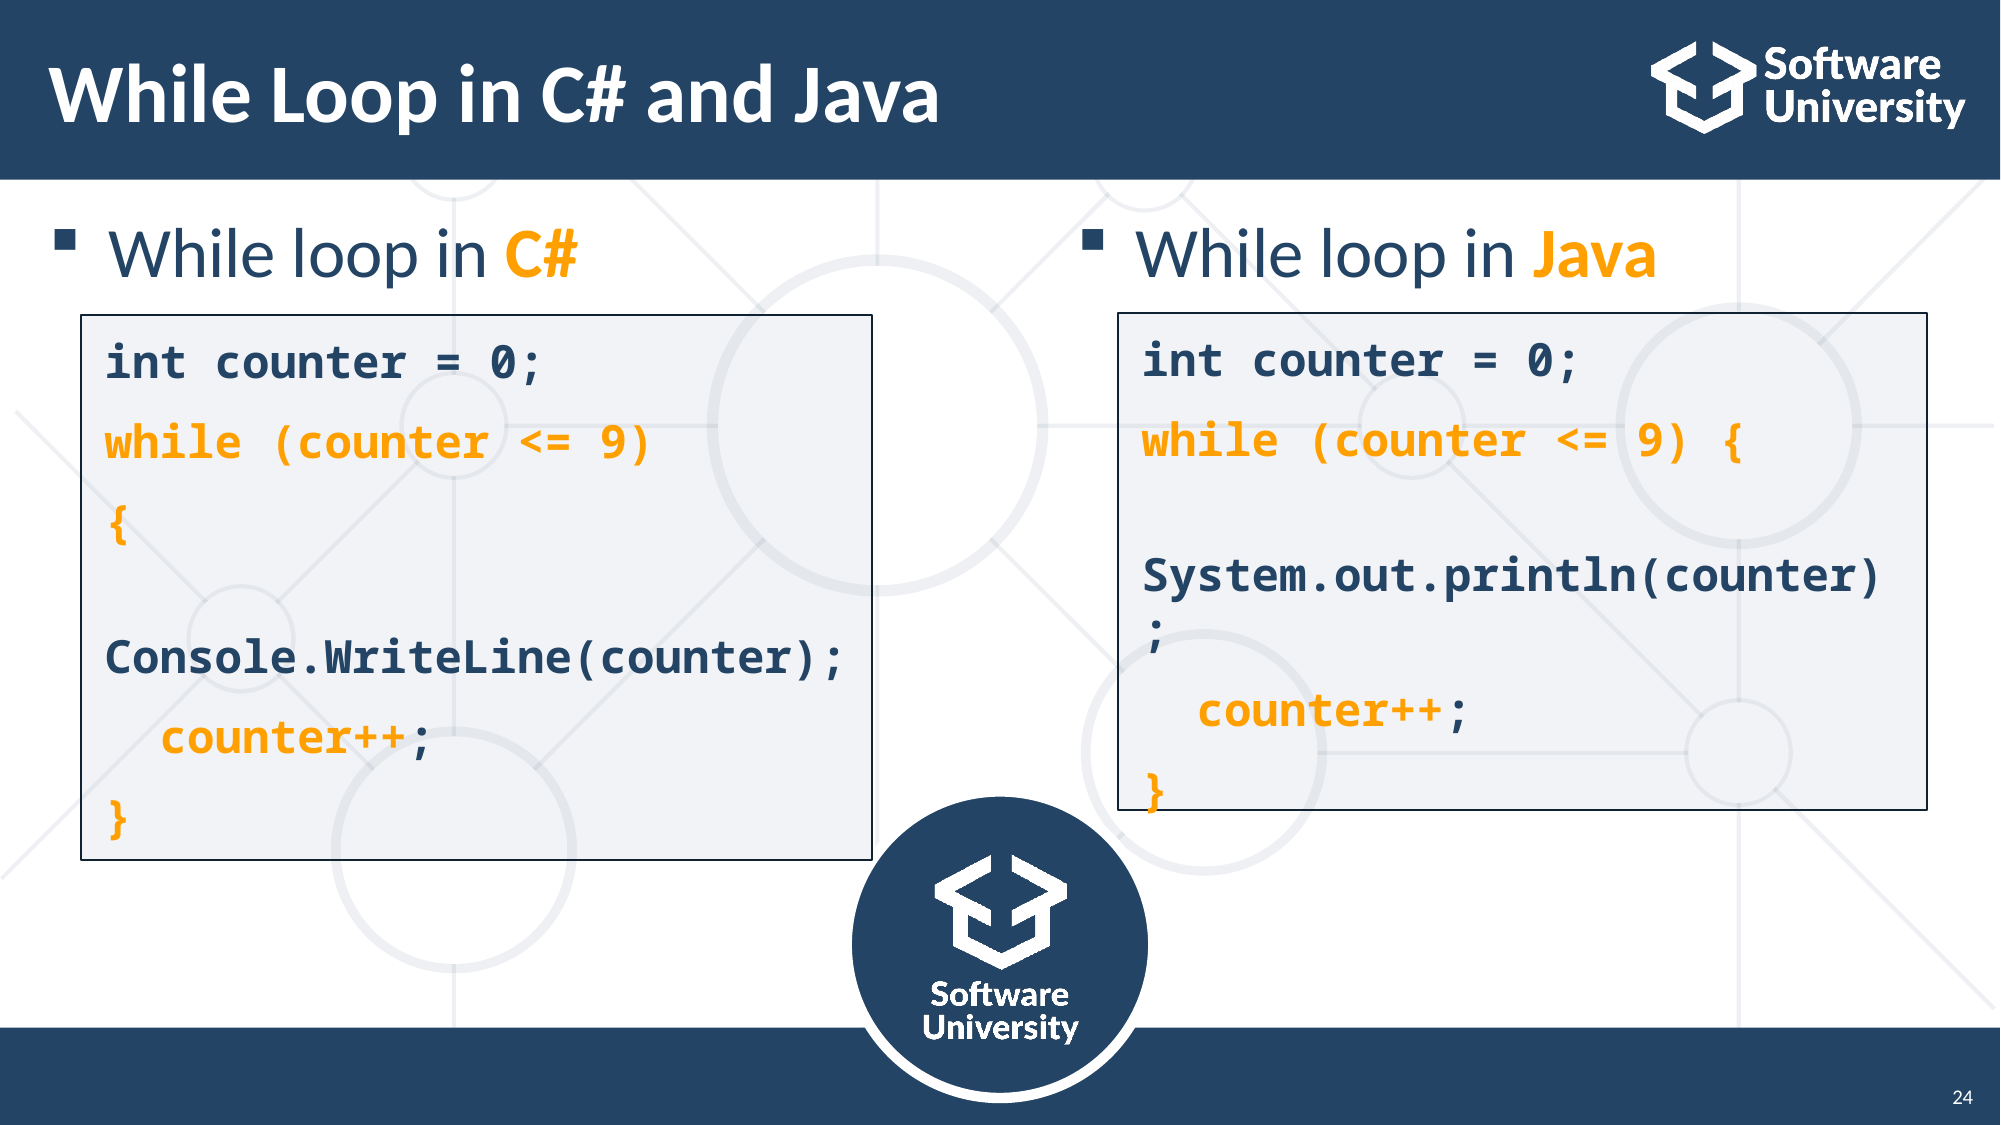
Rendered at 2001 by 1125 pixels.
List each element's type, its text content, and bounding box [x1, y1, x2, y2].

picture [1651, 41, 1966, 134]
list While loop in C# [31, 196, 941, 1010]
text_box int counter = 0; while (counter <= 9) { System.out.println(counter); counter++; } [1118, 312, 1928, 811]
list While loop in Java [1059, 196, 1969, 1010]
title While Loop in C# and Java [31, 16, 1625, 162]
slide_number 24 [1927, 1067, 1989, 1117]
picture [921, 854, 1079, 1049]
text_box int counter = 0; while (counter <= 9) { Console.WriteLine(counter); counter++; } [80, 314, 872, 861]
